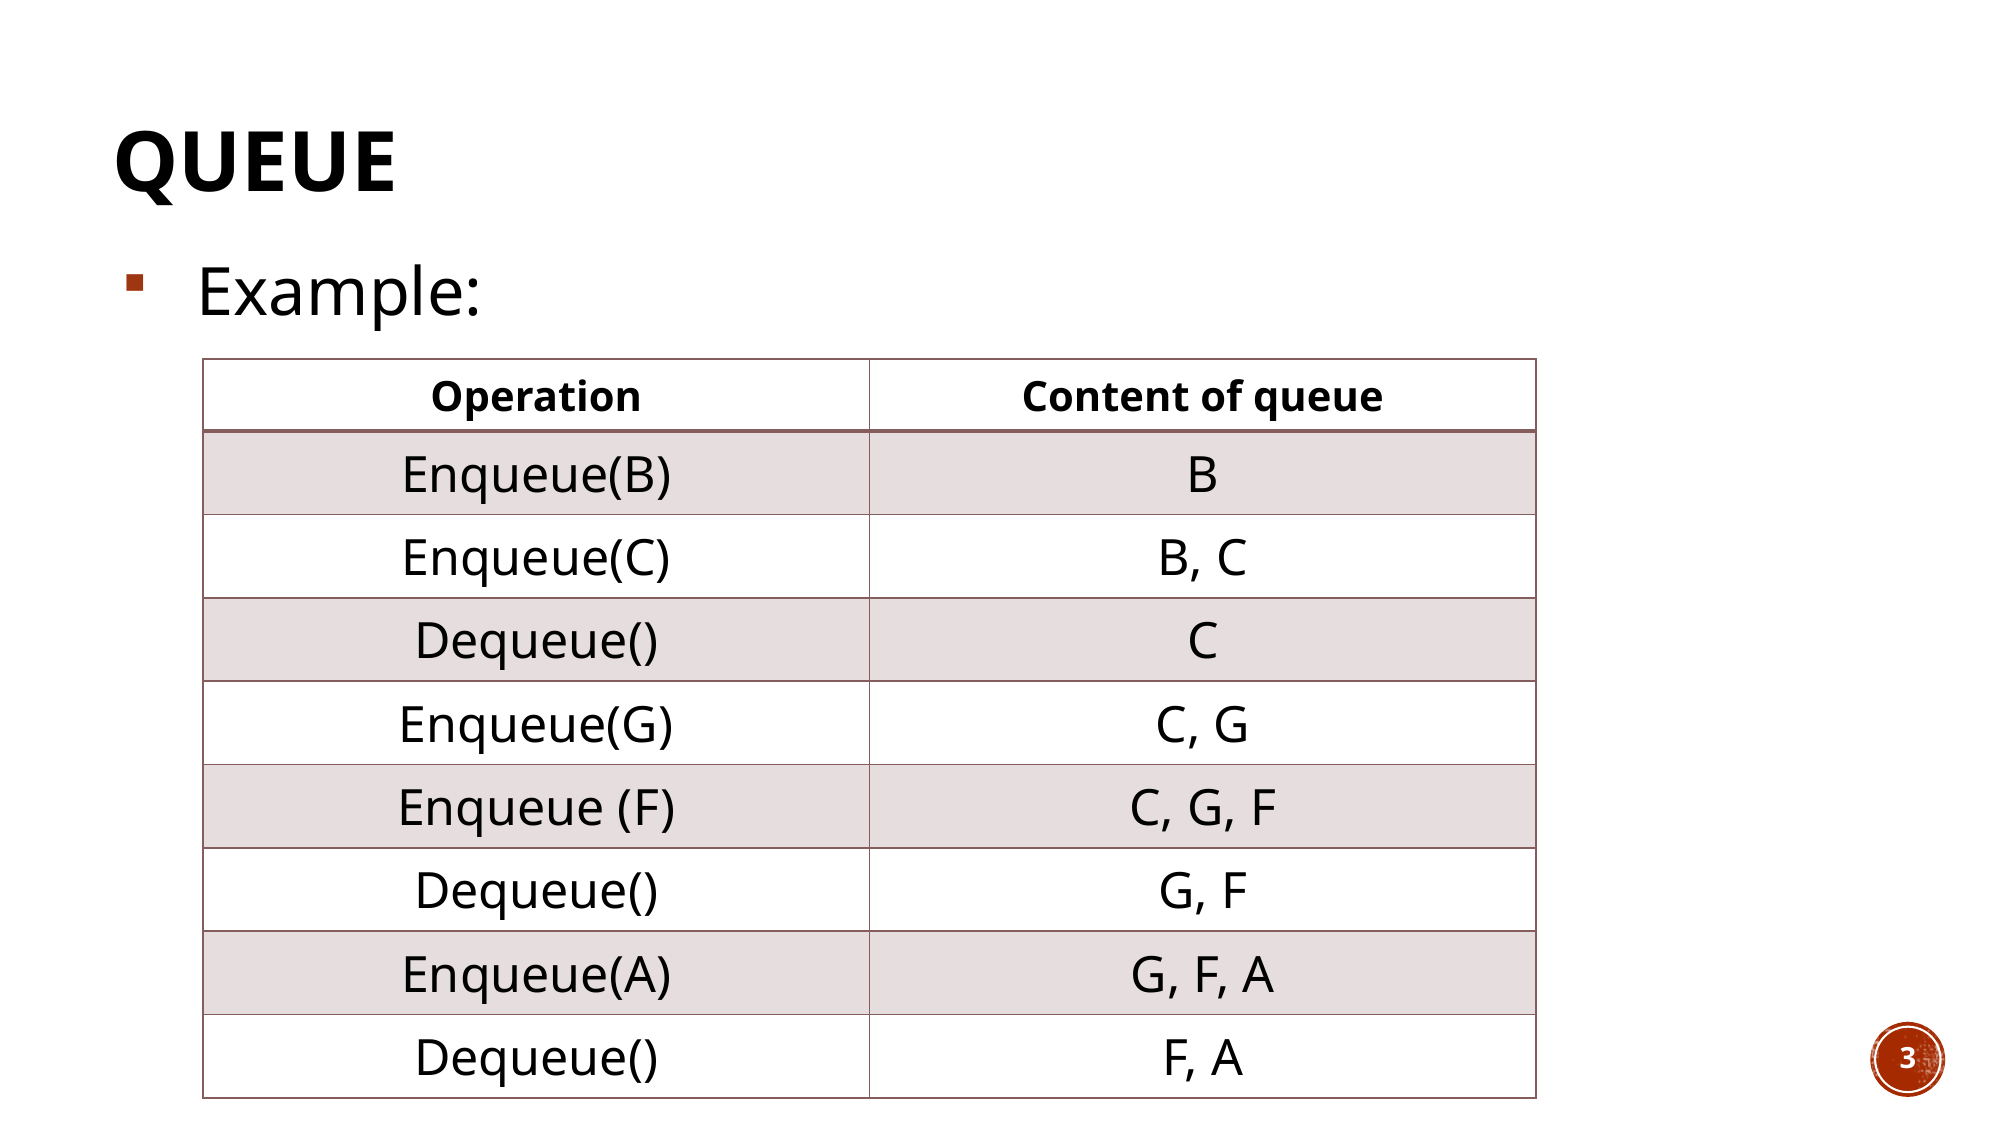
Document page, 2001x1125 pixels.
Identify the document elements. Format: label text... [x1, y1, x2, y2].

table_cell G, F, A [870, 932, 1535, 1014]
table_cell Enqueue(G) [204, 682, 869, 764]
table_cell Enqueue(C) [204, 515, 869, 597]
table_header Operation [204, 360, 869, 429]
table_cell C, G [870, 682, 1535, 764]
table_cell Enqueue (F) [204, 765, 869, 847]
table_cell Dequeue() [204, 1015, 869, 1097]
table_cell B, C [870, 515, 1535, 597]
table_cell Dequeue() [204, 599, 869, 680]
table_cell C, G, F [870, 765, 1535, 847]
table_cell F, A [870, 1015, 1535, 1097]
table_cell G, F [870, 849, 1535, 930]
table_cell C [870, 599, 1535, 680]
table_cell Dequeue() [204, 849, 869, 930]
table_cell Enqueue(A) [204, 932, 869, 1014]
title Queue [97, 79, 1905, 250]
table_cell B [870, 433, 1535, 514]
slide_number 3 [1855, 1028, 1961, 1089]
list Example: [97, 250, 1905, 1089]
table_cell Enqueue(B) [204, 433, 869, 514]
table_header Content of queue [870, 360, 1535, 429]
